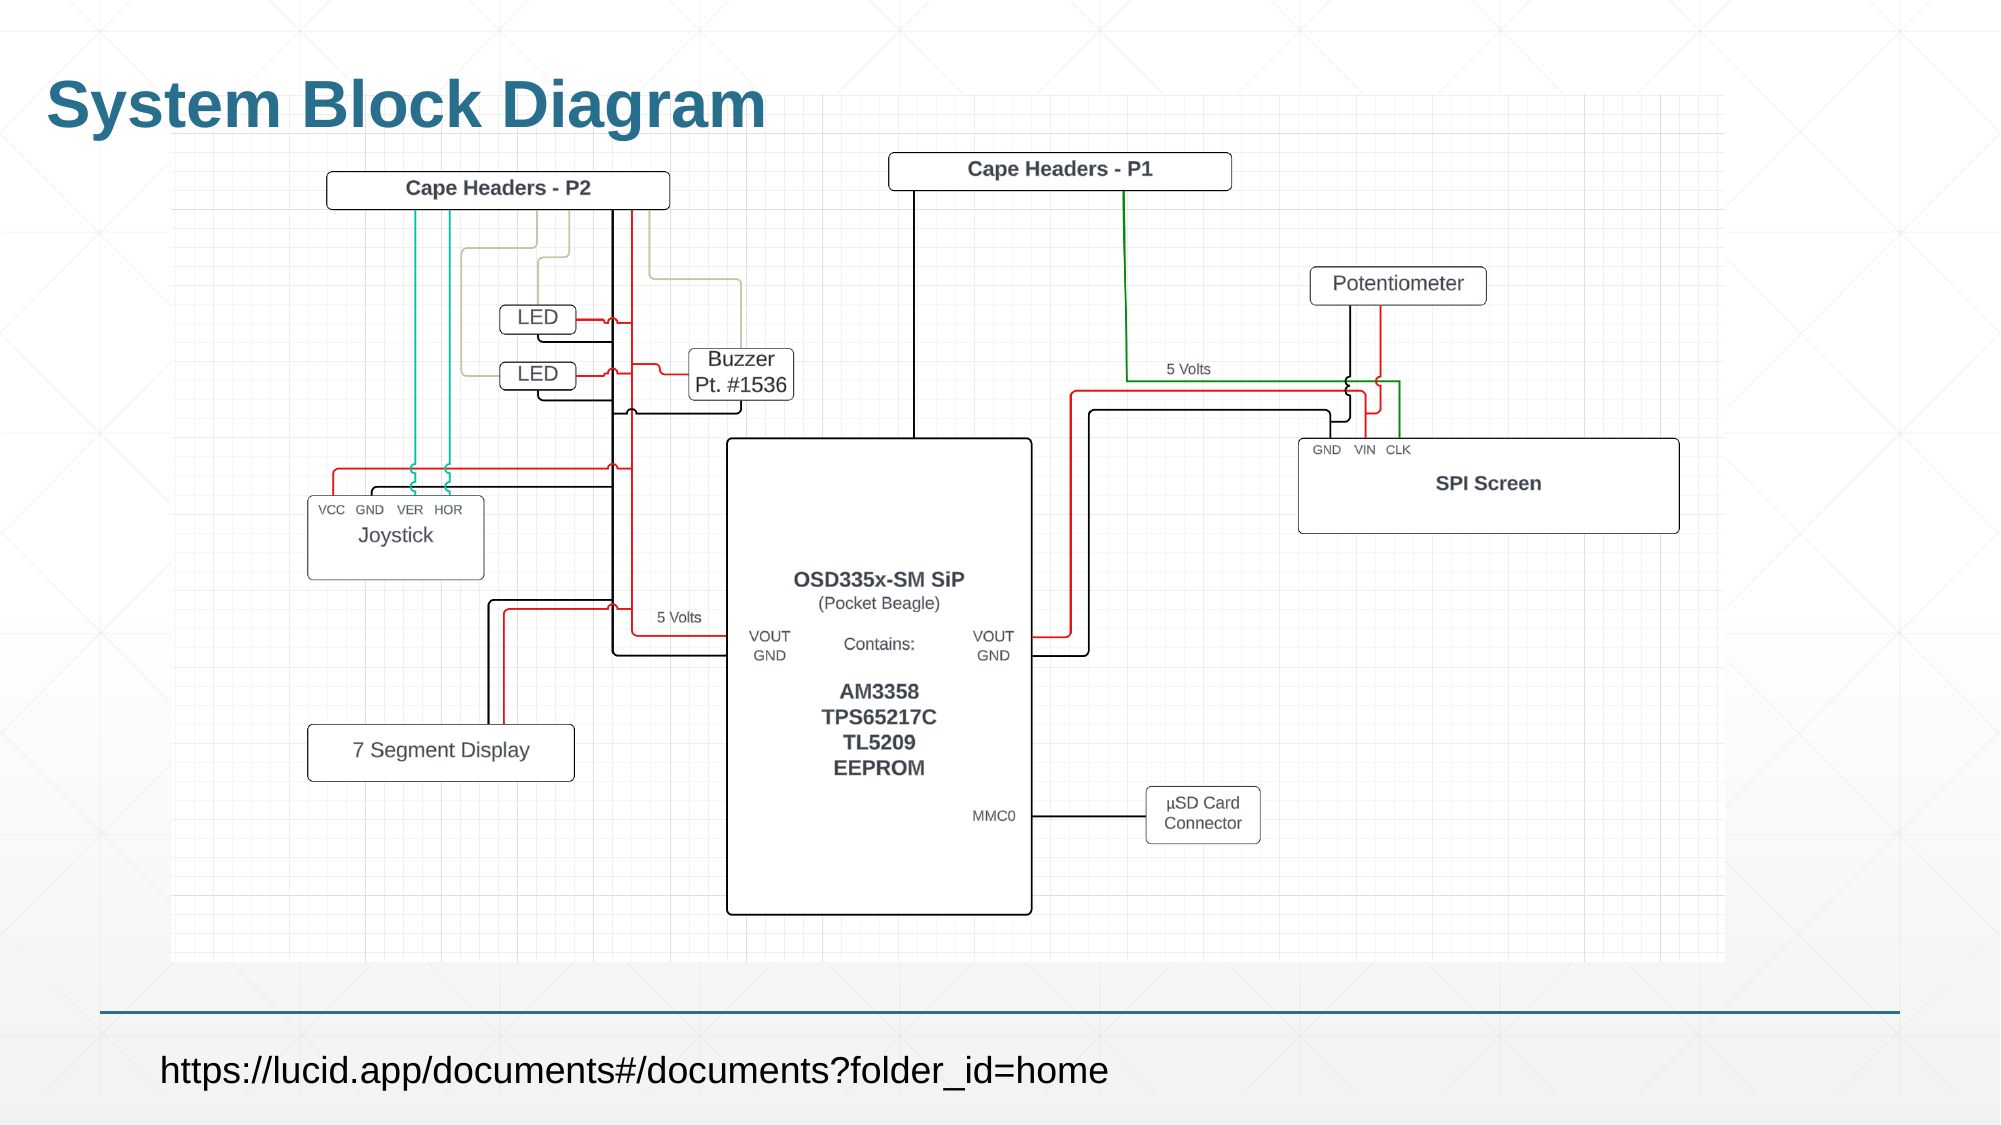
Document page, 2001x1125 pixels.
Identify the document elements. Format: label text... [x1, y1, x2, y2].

list https://lucid.app/documents#/documents?folder_id=home [99, 1043, 1144, 1107]
title System Block Diagram [31, 0, 1832, 150]
picture [171, 94, 1725, 962]
